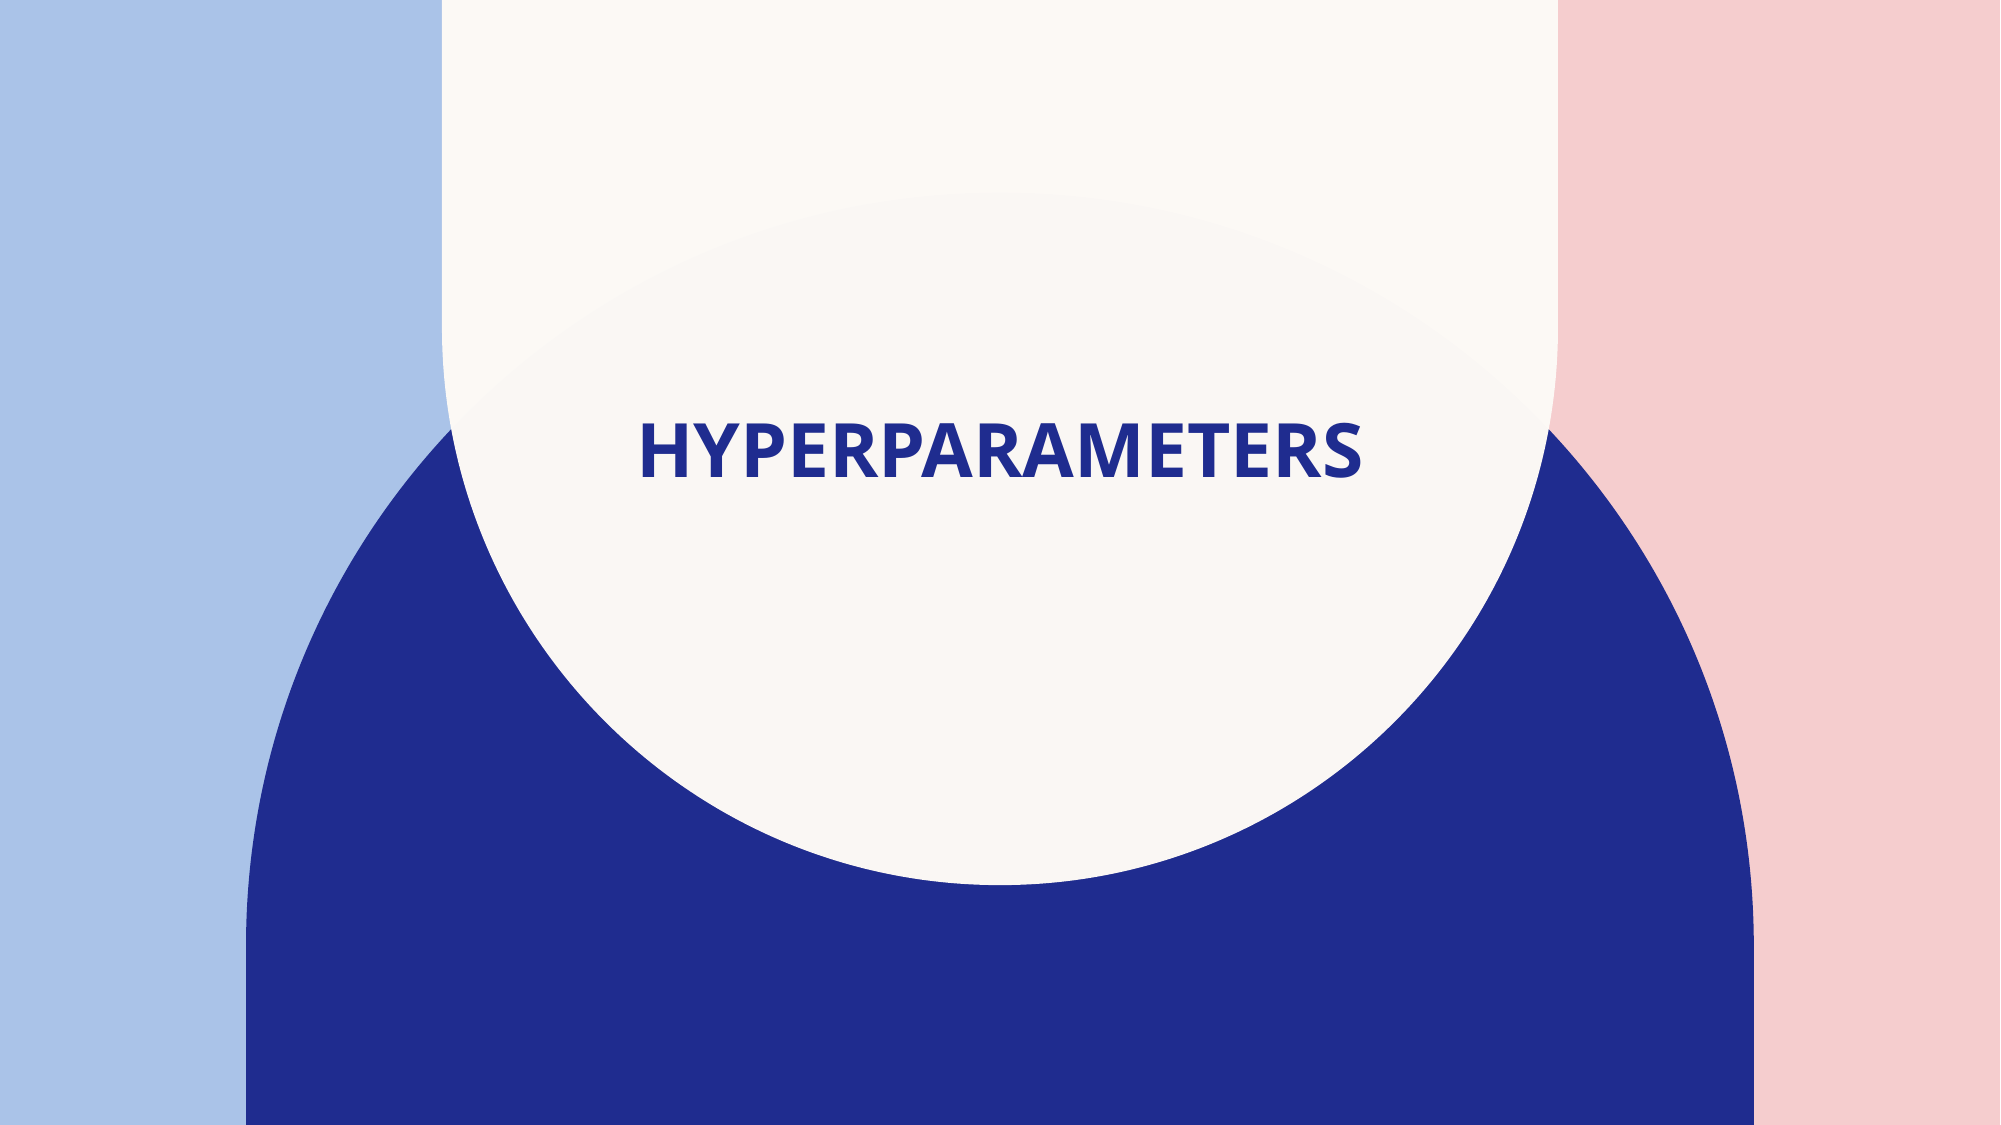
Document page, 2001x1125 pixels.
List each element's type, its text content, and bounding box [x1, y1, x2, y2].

title Hyperparameters [475, 132, 1525, 762]
